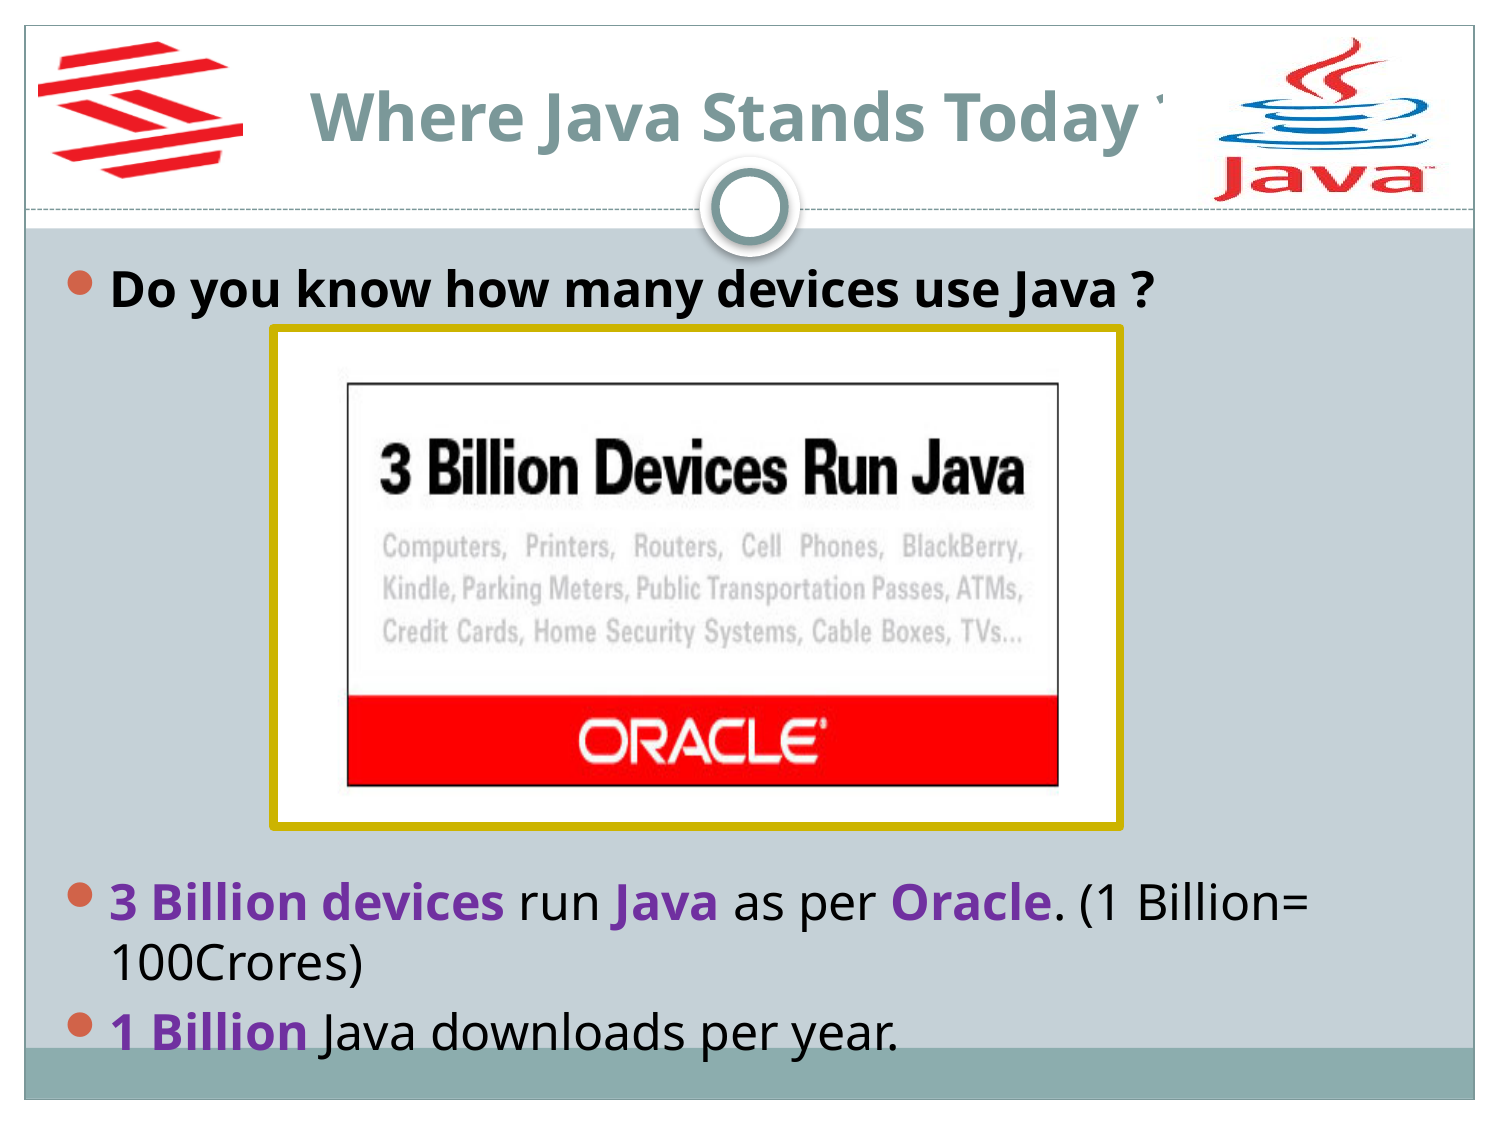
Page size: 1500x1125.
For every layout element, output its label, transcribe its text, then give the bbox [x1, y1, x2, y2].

picture [37, 40, 243, 185]
title Where Java Stands Today ? [237, 37, 1157, 162]
list Do you know how many devices use Java ? 3 Billion devices run Java as per Oracle. (1 Billion= 100Crores) 1 Billion Java downloads per year. [49, 250, 1445, 1059]
picture [1163, 30, 1471, 209]
picture [277, 332, 1117, 823]
